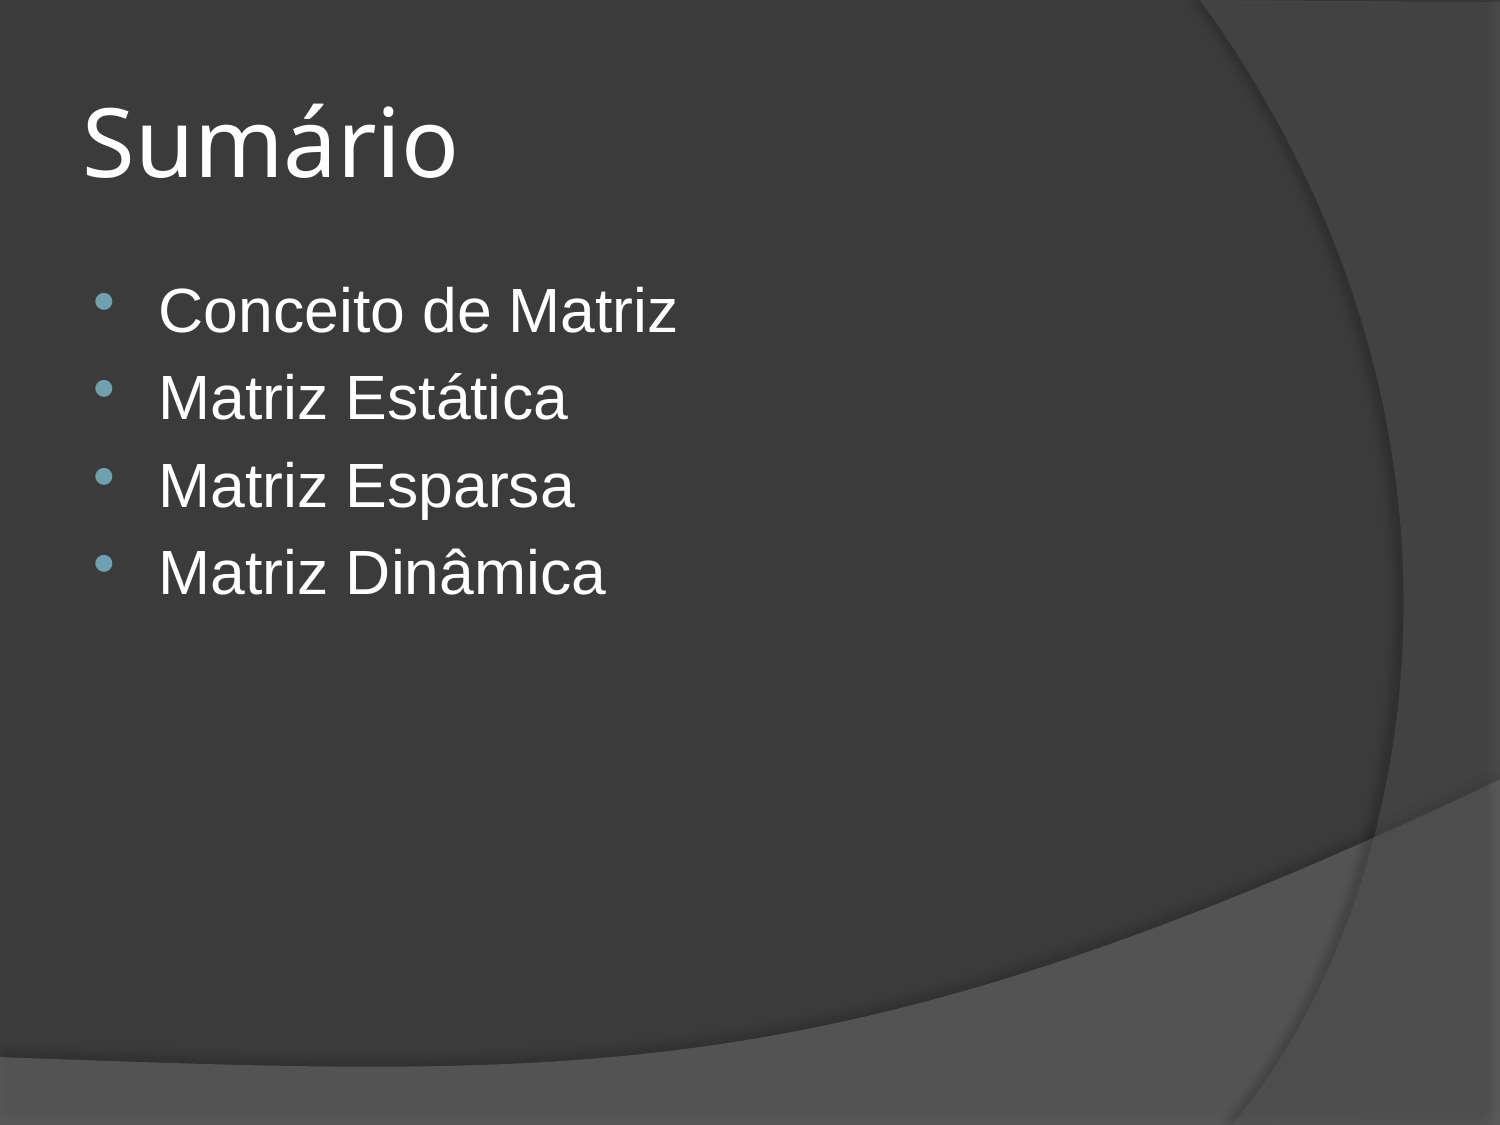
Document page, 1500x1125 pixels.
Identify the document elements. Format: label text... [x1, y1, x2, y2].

list Conceito de Matriz Matriz Estática Matriz Esparsa Matriz Dinâmica [75, 262, 1300, 1005]
title Sumário [75, 45, 1300, 233]
